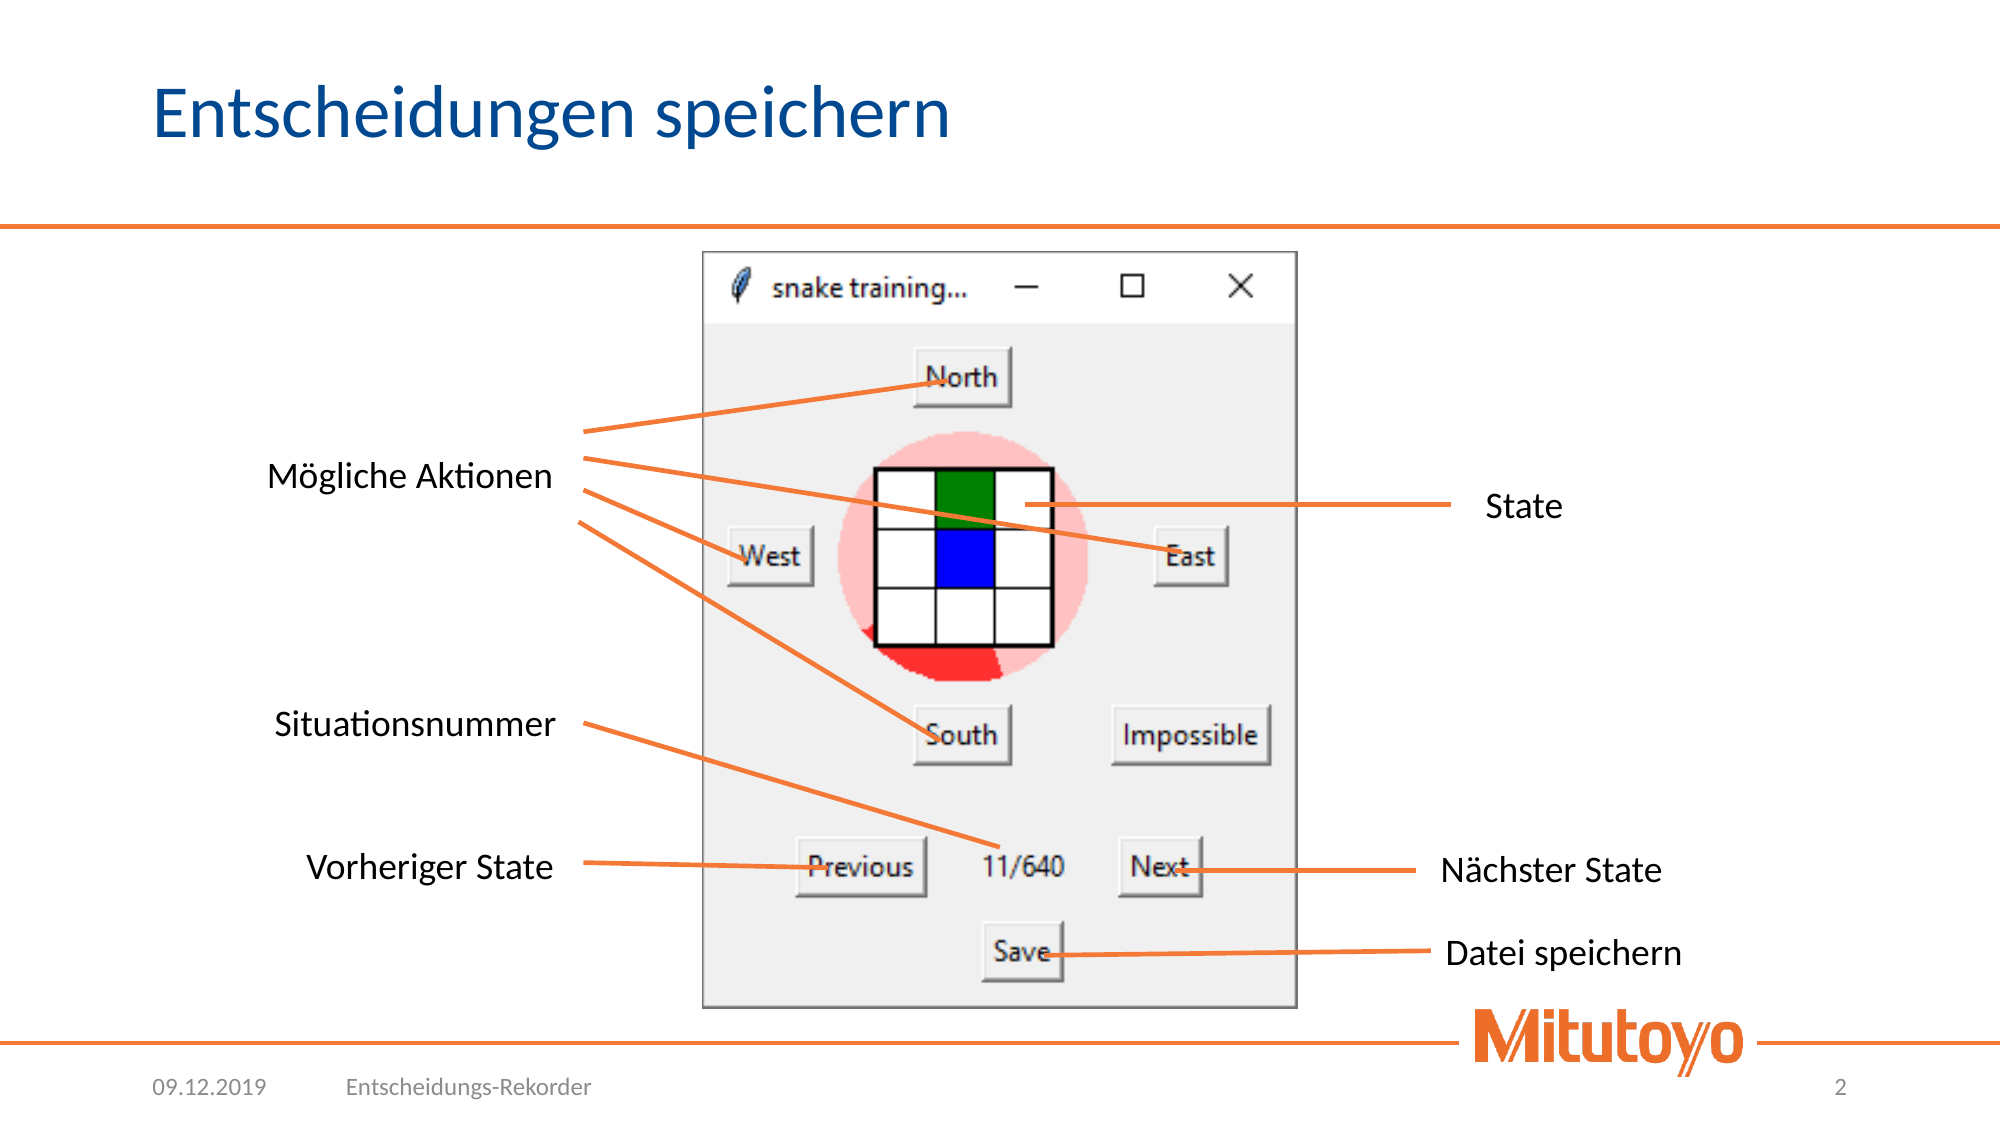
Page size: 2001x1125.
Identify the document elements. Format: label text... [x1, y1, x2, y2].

text_box State [1470, 474, 1579, 534]
text_box Mögliche Aktionen [252, 443, 569, 504]
text_box Datei speichern [1430, 920, 1698, 981]
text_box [1044, 951, 1430, 956]
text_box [583, 489, 747, 521]
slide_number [137, 1055, 313, 1116]
slide_number 2 [1743, 1055, 1863, 1116]
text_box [583, 722, 1000, 848]
text_box Nächster State [1425, 837, 1678, 898]
footer Entscheidungs-Rekorder [330, 1055, 1721, 1116]
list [702, 505, 1298, 1009]
picture [1475, 1009, 1744, 1077]
text_box Situationsnummer [259, 691, 572, 752]
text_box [583, 380, 948, 432]
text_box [578, 521, 941, 741]
text_box Vorheriger State [291, 834, 569, 895]
title Entscheidungen speichern [137, 24, 1863, 203]
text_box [583, 862, 829, 868]
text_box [583, 458, 1182, 552]
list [702, 251, 1298, 504]
